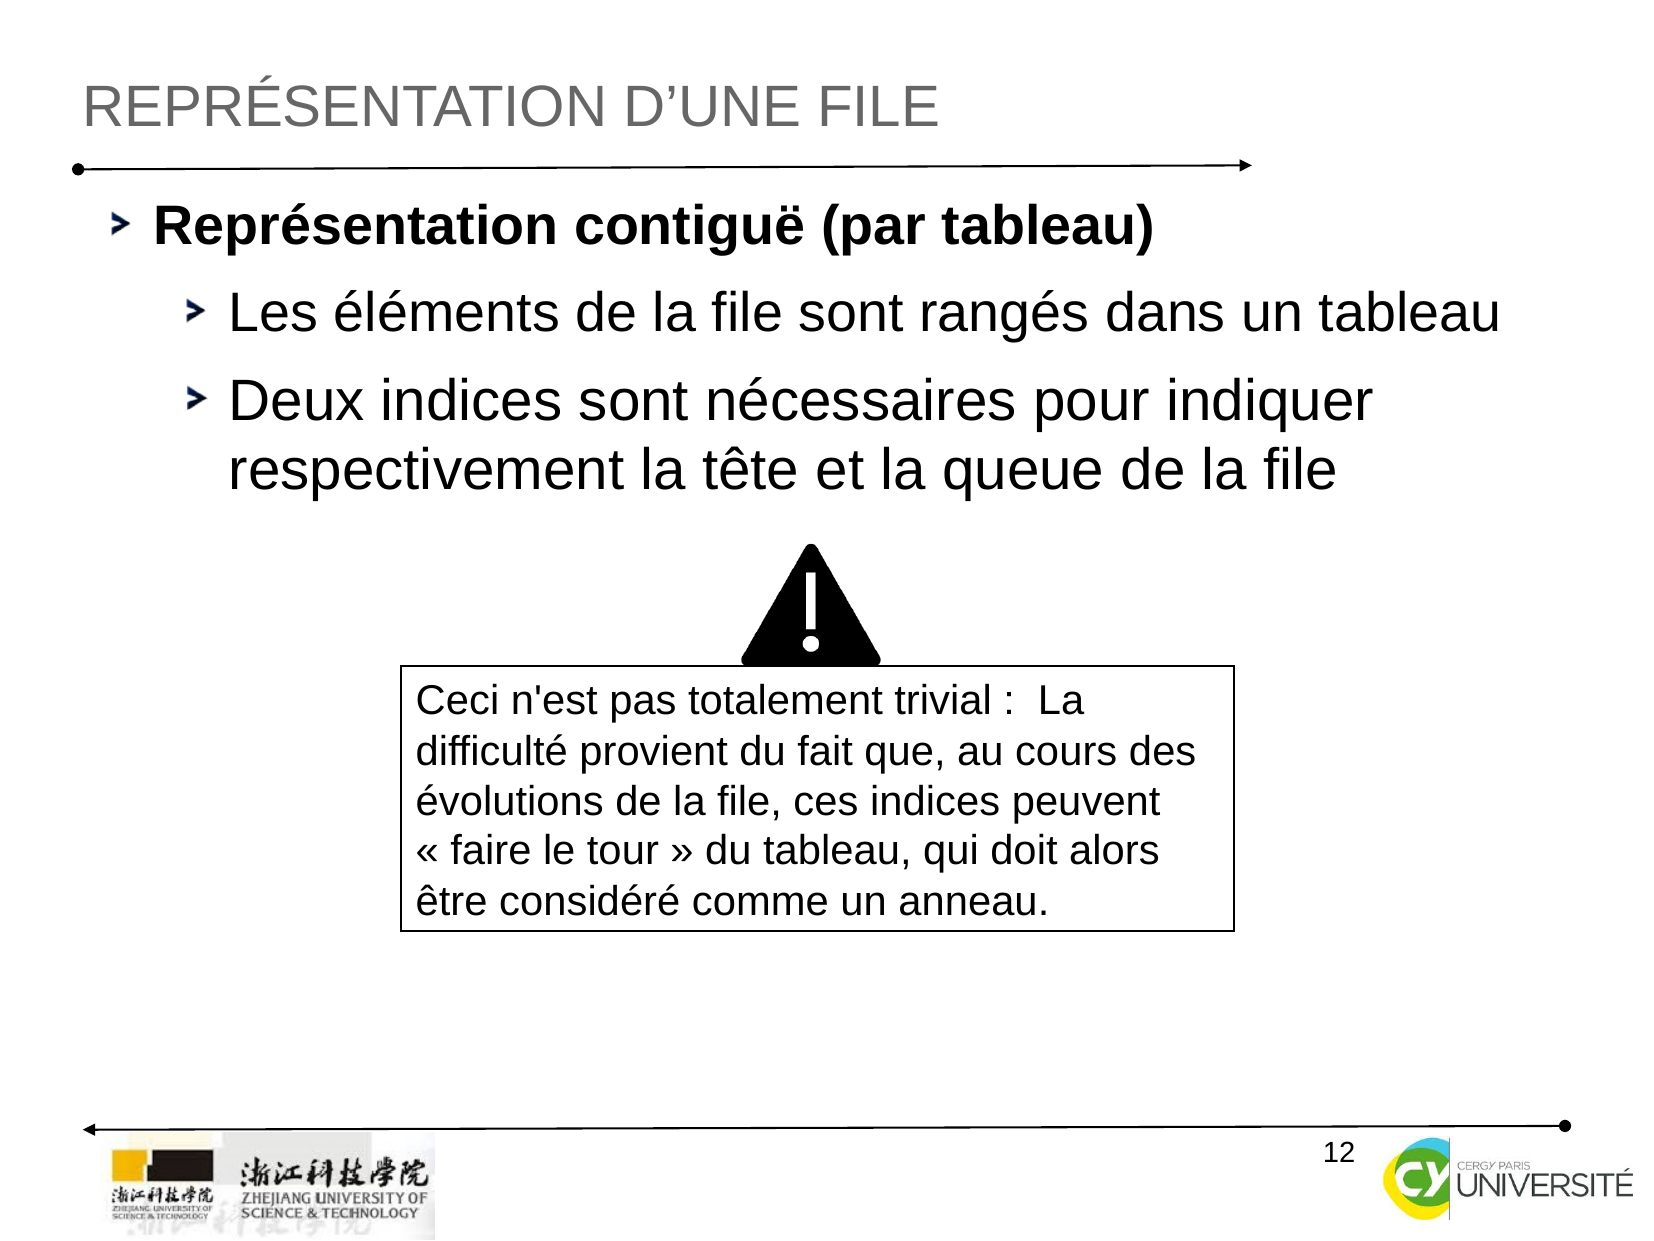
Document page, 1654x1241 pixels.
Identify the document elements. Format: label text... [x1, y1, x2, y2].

picture [175, 376, 217, 417]
picture [100, 1161, 435, 1240]
picture [1380, 1136, 1633, 1220]
picture [100, 202, 140, 242]
picture [733, 527, 889, 682]
text_box Représentation contiguë (par tableau) Les éléments de la file sont rangés dans un tableau Deux indices sont nécessaires pour indiquer respectivement la tête et la queue de la file [82, 188, 1621, 1161]
text_box Ceci n'est pas totalement trivial : La difficulté provient du fait que, au cours des évolutions de la file, ces indices peuvent « faire le tour » du tableau, qui doit alors être considéré comme un anneau. [400, 665, 1235, 931]
picture [175, 289, 215, 329]
text_box Représentation d’une File [82, 49, 1571, 158]
